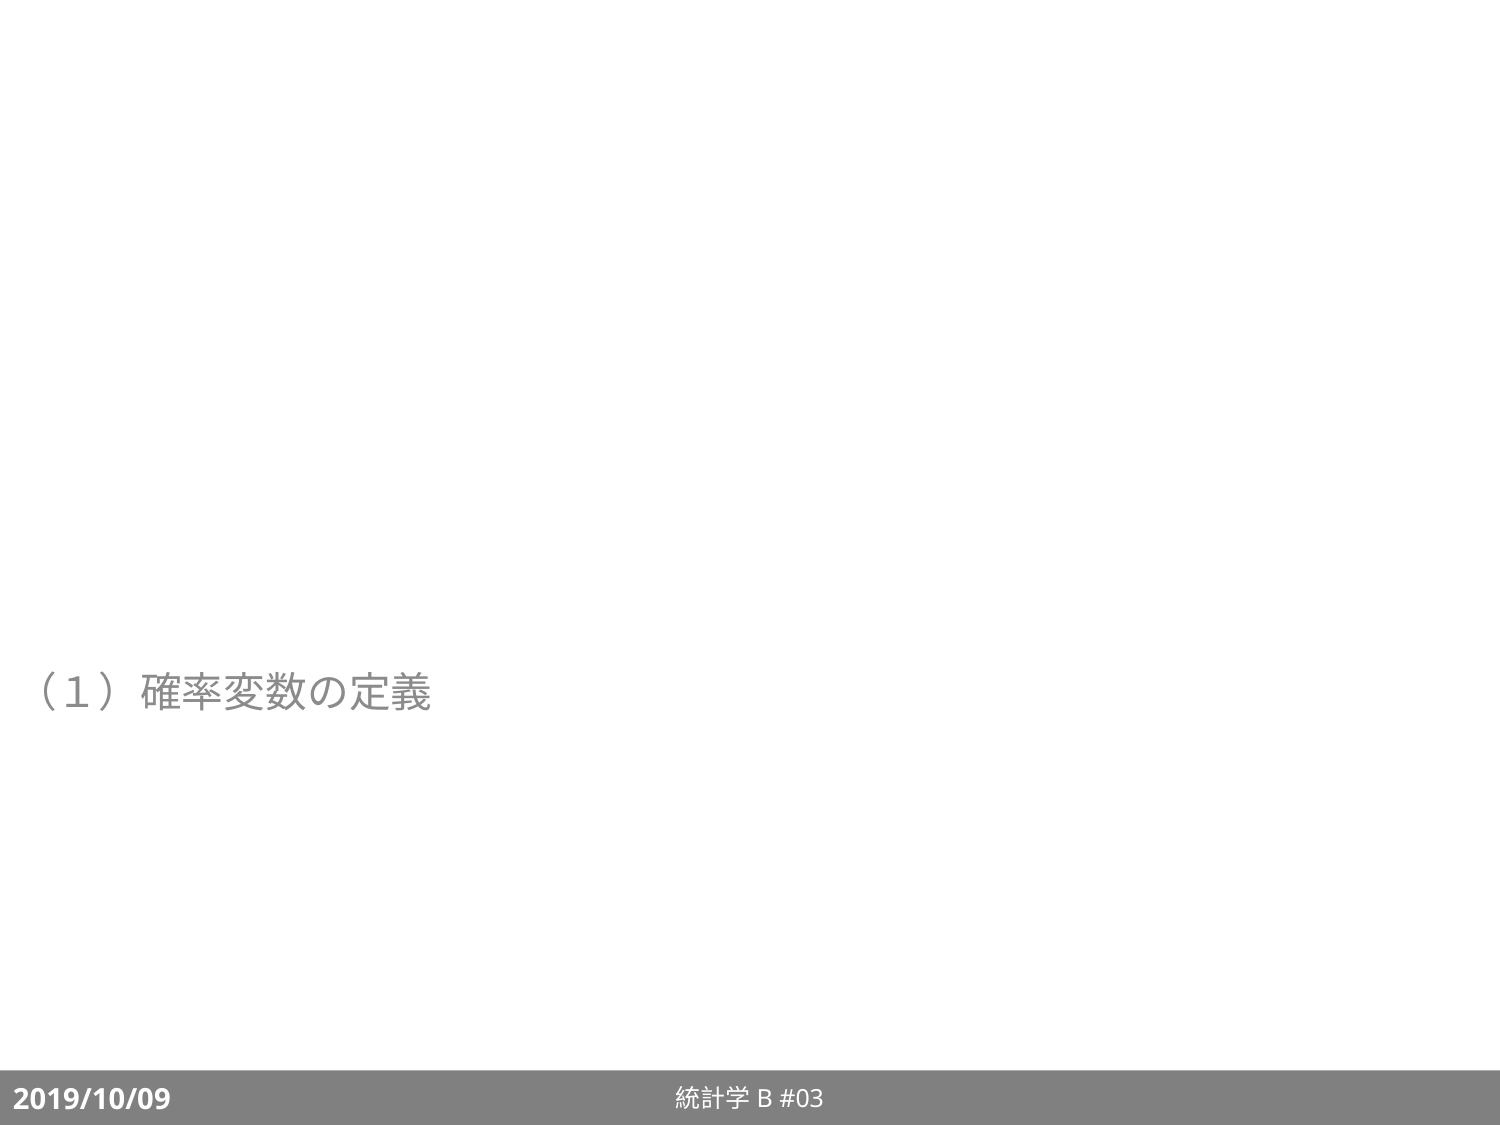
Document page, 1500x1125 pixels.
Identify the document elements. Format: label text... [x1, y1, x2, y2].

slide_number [0, 1070, 266, 1125]
list （１）確率変数の定義 [0, 476, 1500, 723]
footer 統計学B #03 [295, 1070, 1205, 1125]
